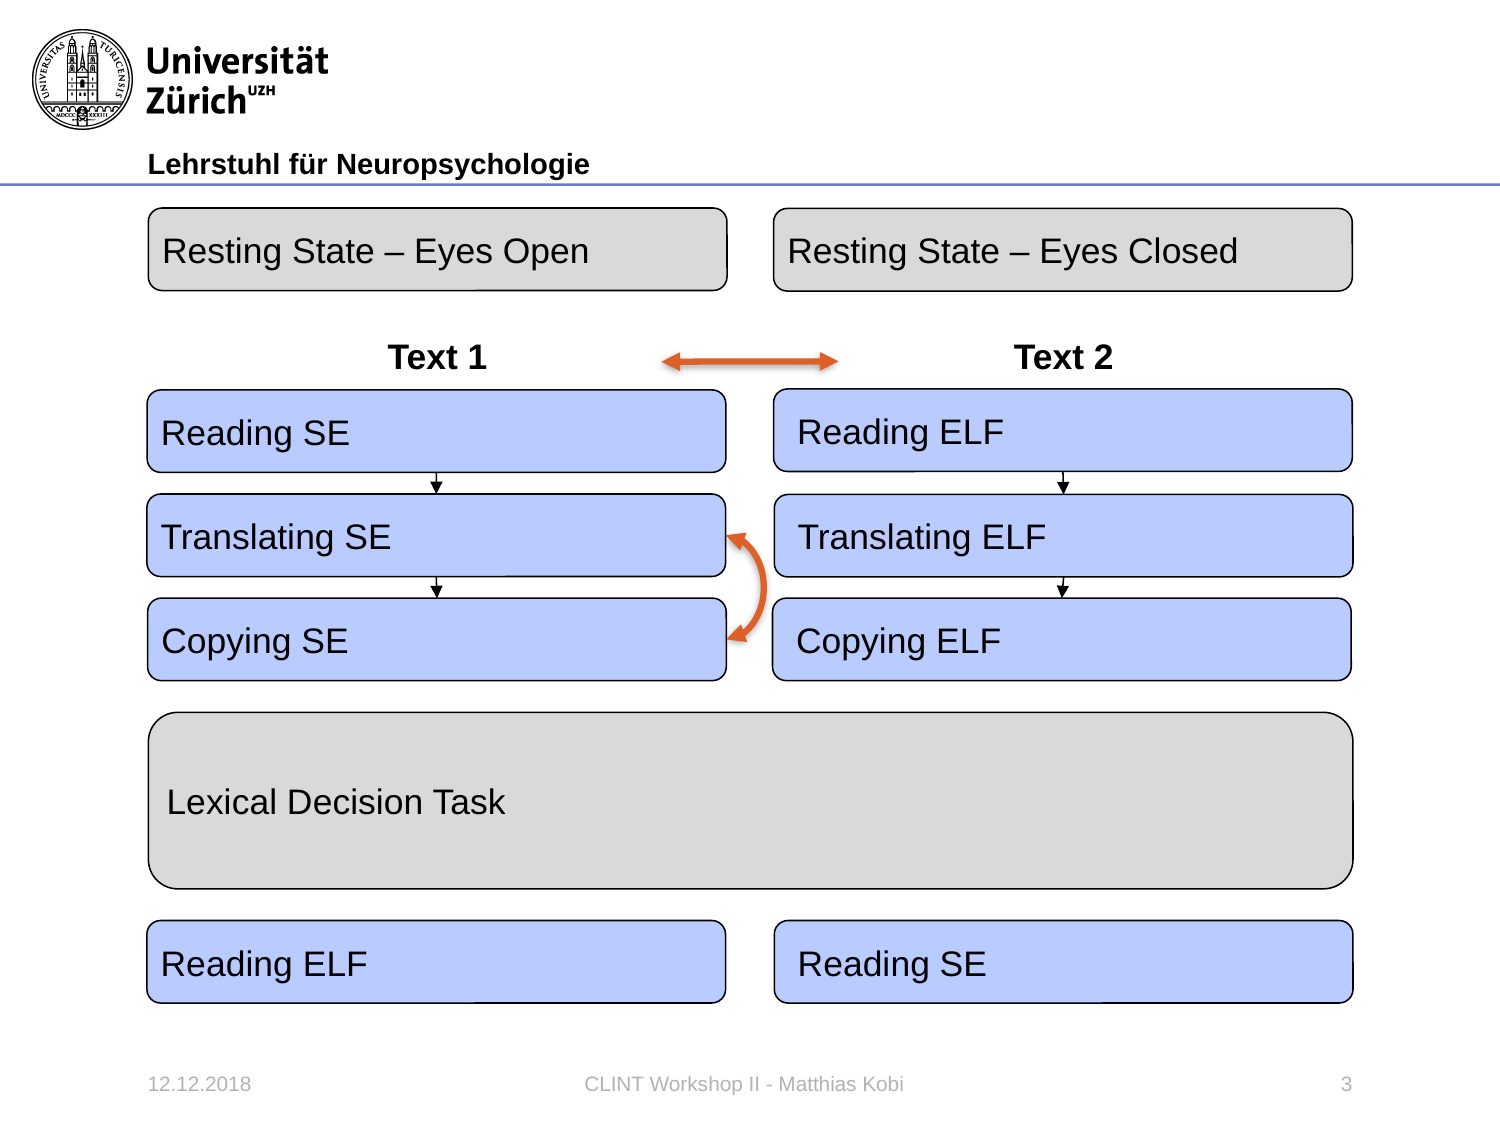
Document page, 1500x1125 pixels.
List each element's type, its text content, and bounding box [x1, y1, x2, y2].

text_box Copying SE [147, 598, 727, 681]
text_box Resting State – Eyes Closed [773, 208, 1353, 292]
text_box Text 1 [372, 327, 503, 385]
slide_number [147, 1070, 302, 1106]
picture [26, 23, 334, 136]
text_box Resting State – Eyes Open [148, 207, 728, 291]
text_box Translating ELF [774, 494, 1354, 577]
slide_number 3 [1222, 1070, 1353, 1106]
text_box Reading ELF [773, 388, 1353, 472]
text_box Translating SE [146, 493, 726, 577]
text_box Copying ELF [772, 598, 1352, 681]
text_box Reading SE [774, 920, 1354, 1004]
text_box Reading SE [147, 389, 726, 473]
text_box Text 2 [999, 327, 1129, 385]
text_box Reading ELF [146, 920, 726, 1004]
text_box Lexical Decision Task [148, 712, 1354, 889]
footer CLINT Workshop II - Matthias Kobi [312, 1070, 1176, 1106]
